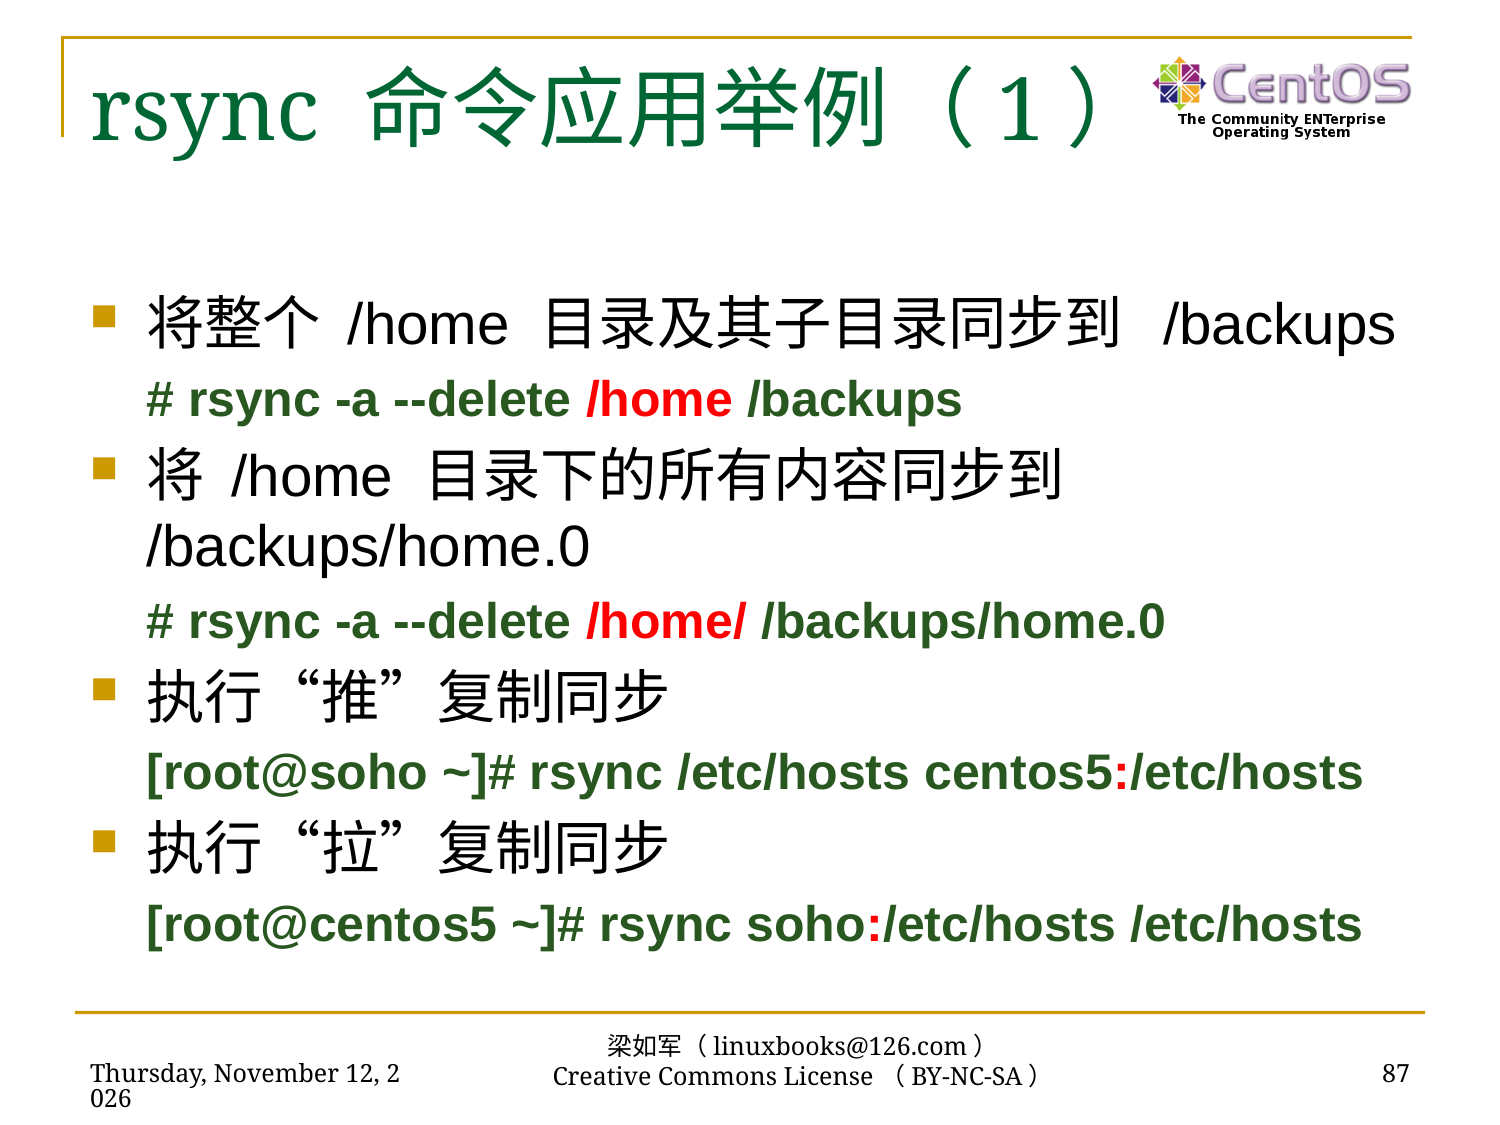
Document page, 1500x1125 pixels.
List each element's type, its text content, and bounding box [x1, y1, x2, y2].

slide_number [74, 1023, 426, 1100]
list 将整个 /home 目录及其子目录同步到 /backups # rsync -a --delete /home /backups 将 /home 目录下的所有内容同步到 /backups/home.0 # rsync -a --delete /home/ /backups/home.0 执行“推”复制同步 [root@soho ~]# rsync /etc/hosts centos5:/etc/hosts 执行“拉”复制同步 [root@centos5 ~]# rsync soho:/etc/hosts /etc/hosts [74, 278, 1424, 947]
footer 梁如军（linuxbooks@126.com） Creative Commons License（BY-NC-SA） [359, 1022, 1247, 1099]
title rsync 命令应用举例（1） [74, 45, 1426, 233]
slide_number 87 [1074, 1023, 1426, 1100]
